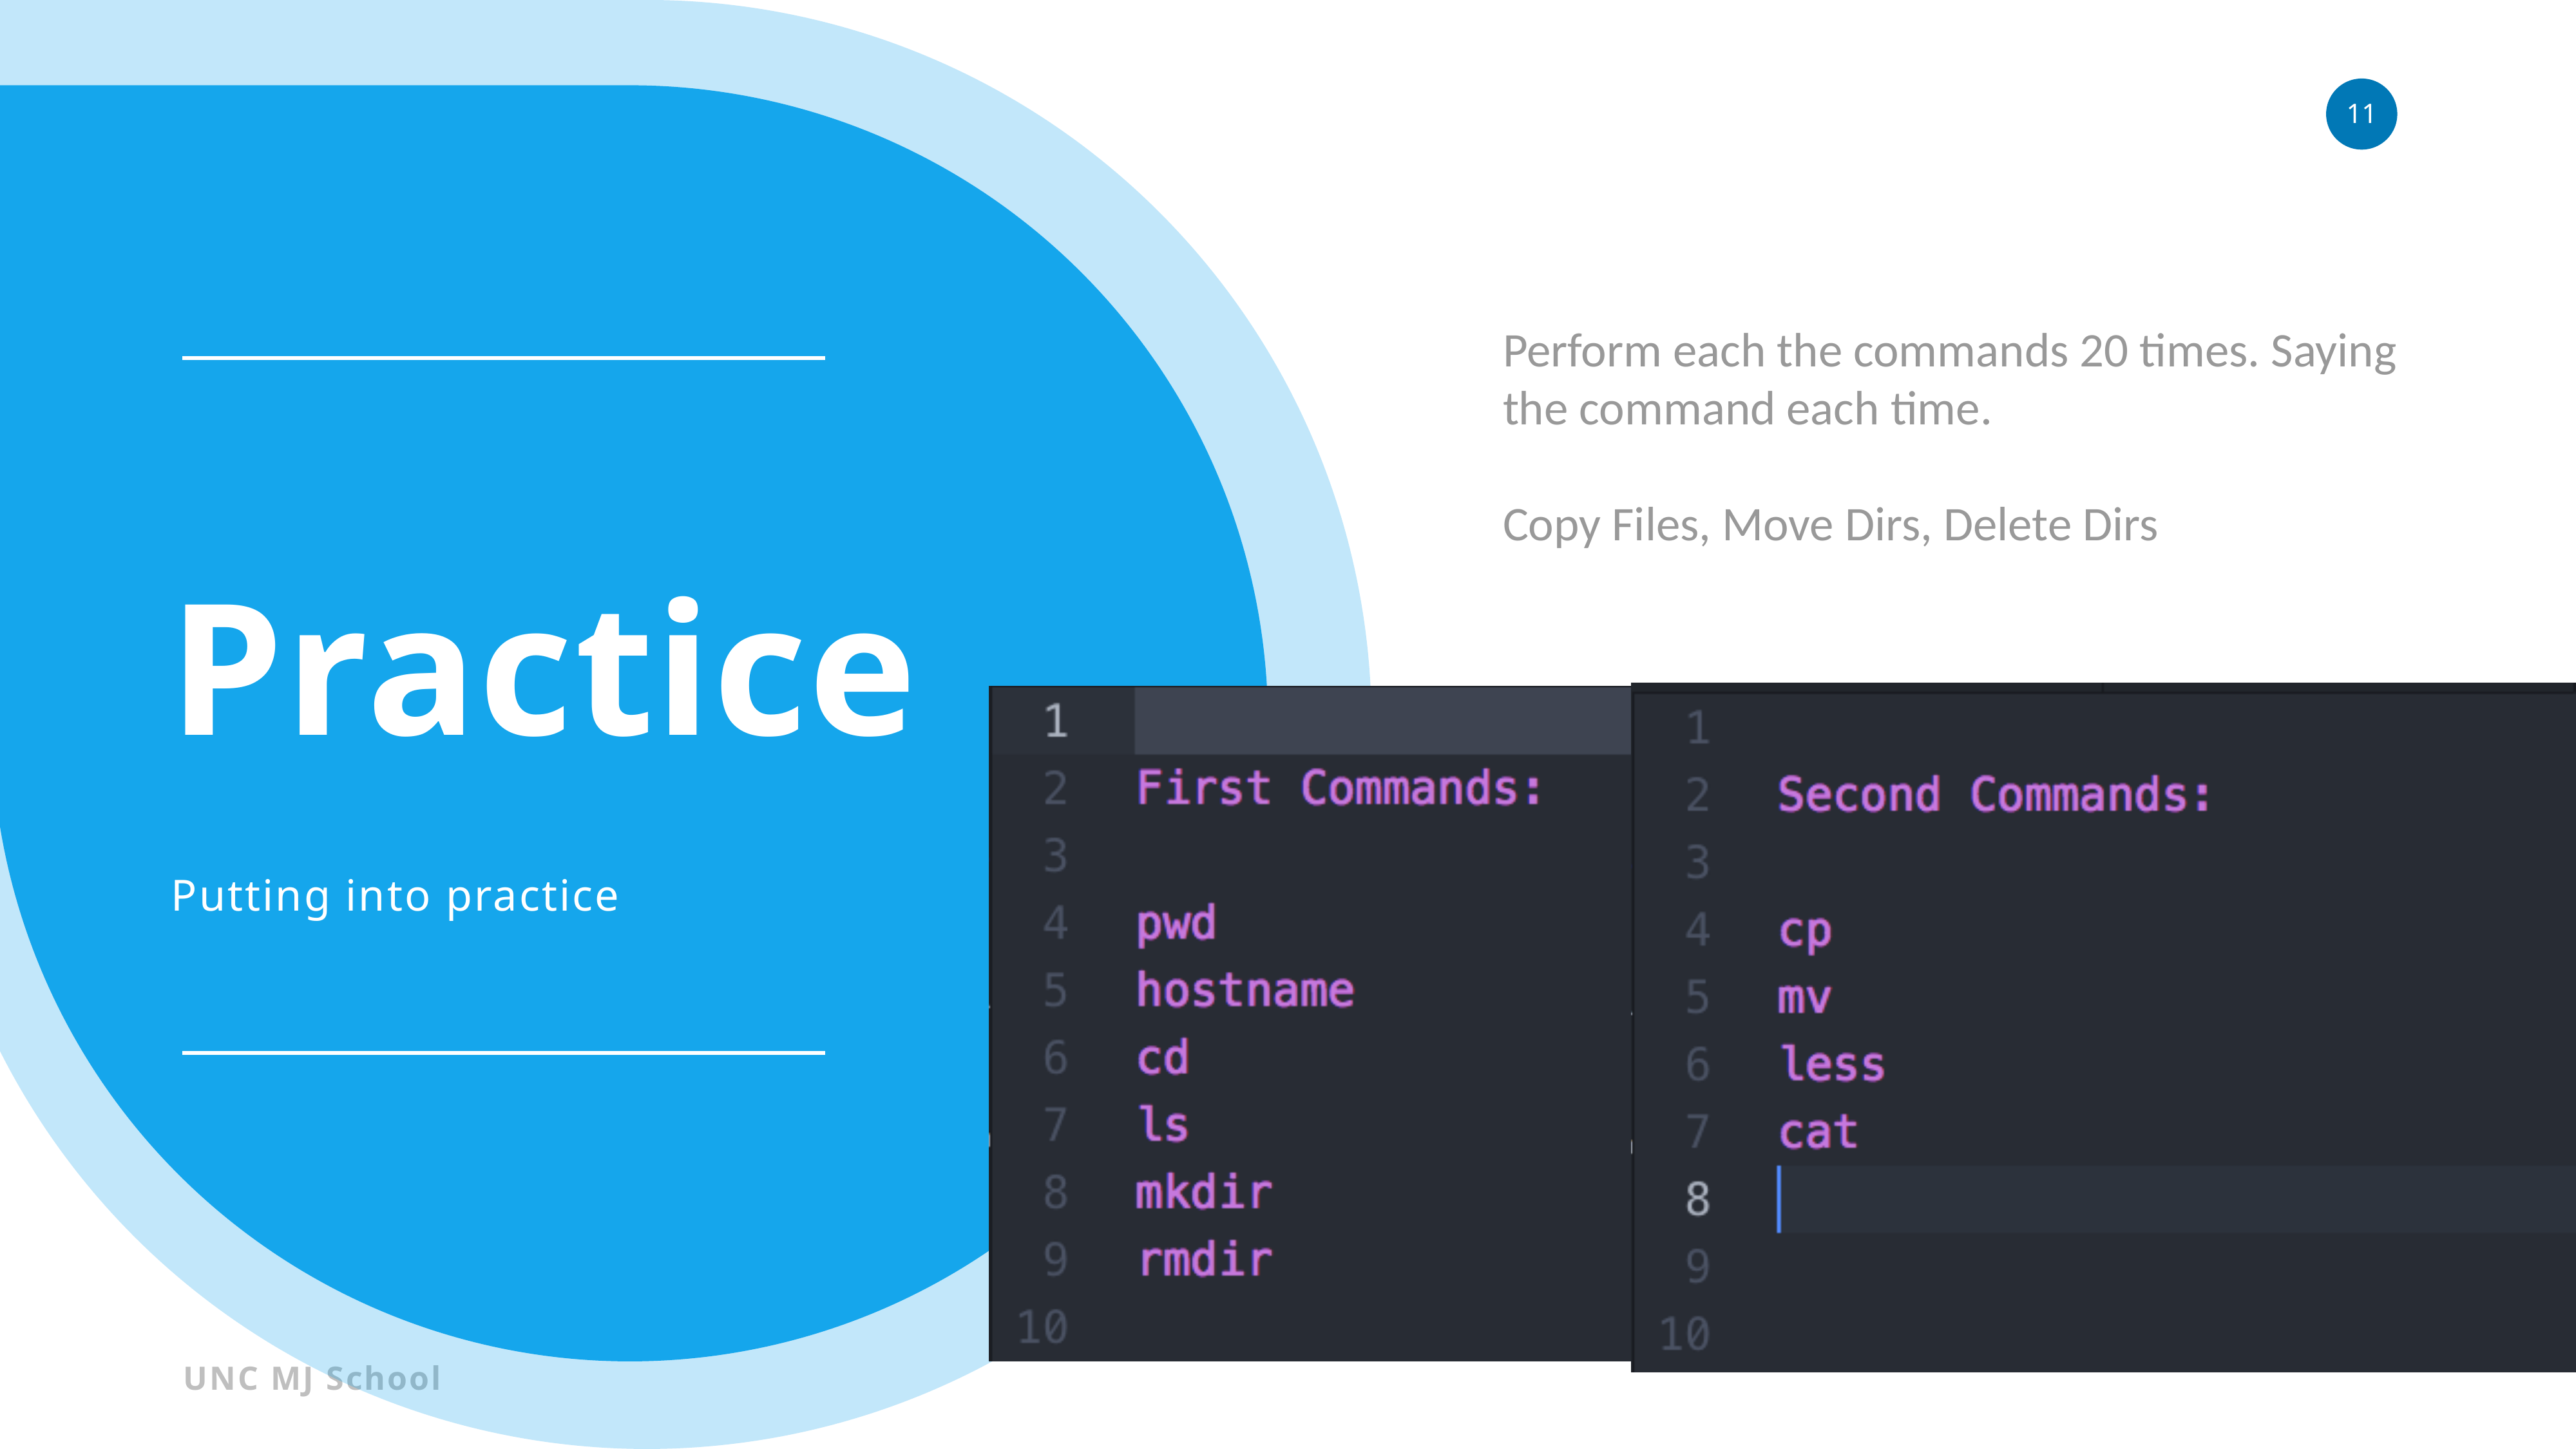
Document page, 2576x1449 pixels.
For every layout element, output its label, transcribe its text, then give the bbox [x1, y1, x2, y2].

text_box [182, 358, 826, 1054]
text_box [0, 0, 1372, 1449]
picture [989, 683, 2576, 1372]
text_box Perform each the commands 20 times. Saying the command each time. Copy Files, Move Dirs, Delete Dirs [1493, 314, 2445, 614]
